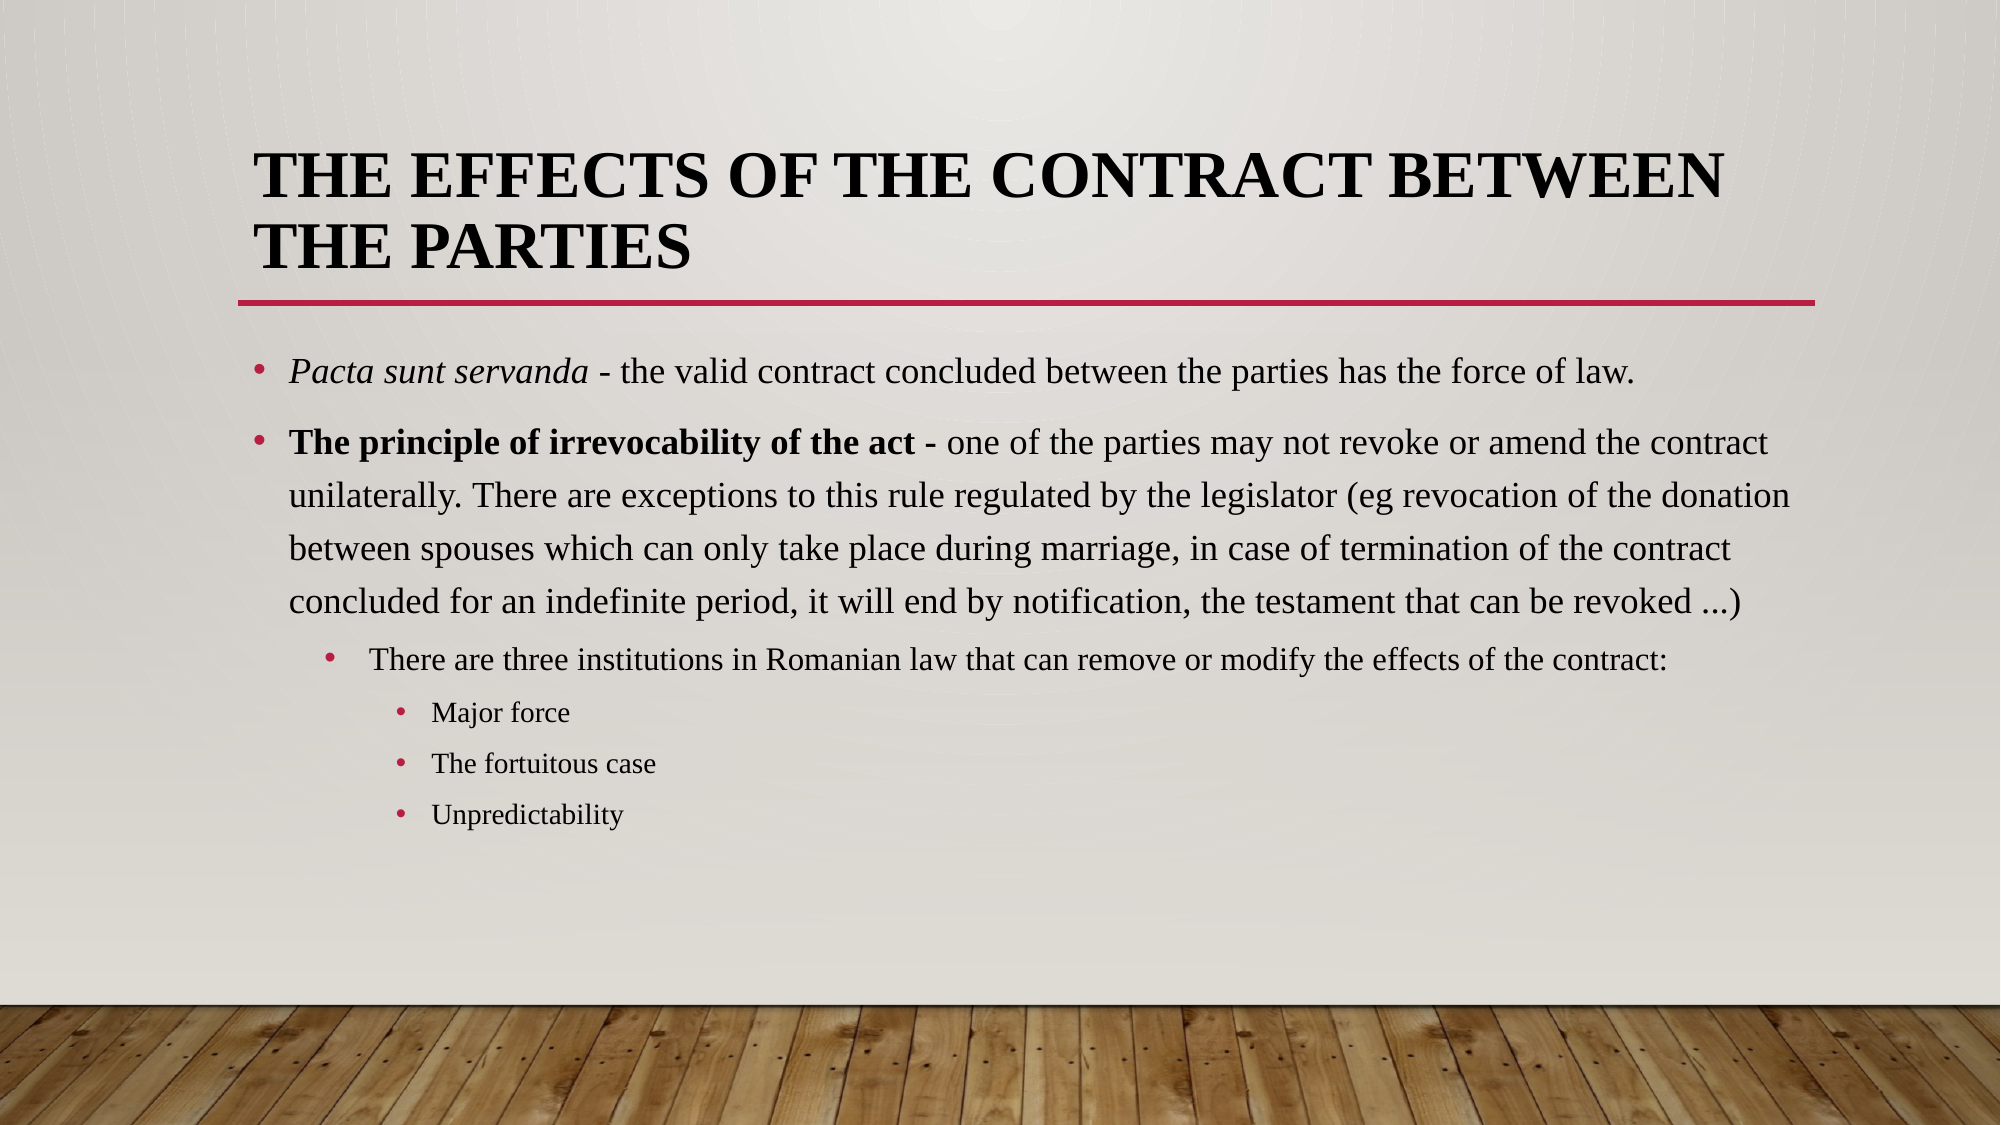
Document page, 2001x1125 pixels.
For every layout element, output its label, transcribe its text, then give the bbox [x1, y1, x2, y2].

title The effects of the contract between the parties [238, 131, 1814, 305]
picture [0, 1005, 2000, 1125]
list Pacta sunt servanda - the valid contract concluded between the parties has the force of law. The principle of irrevocability of the act - one of the parties may not revoke or amend the contract unilaterally. There are exceptions to this rule regulated by the legislator (eg revocation of the donation between spouses which can only take place during marriage, in case of termination of the contract concluded for an indefinite period, it will end by notification, the testament that can be revoked ...) There are three institutions in Romanian law that can remove or modify the effects of the contract: Major force The fortuitous case Unpredictability [238, 330, 1814, 897]
